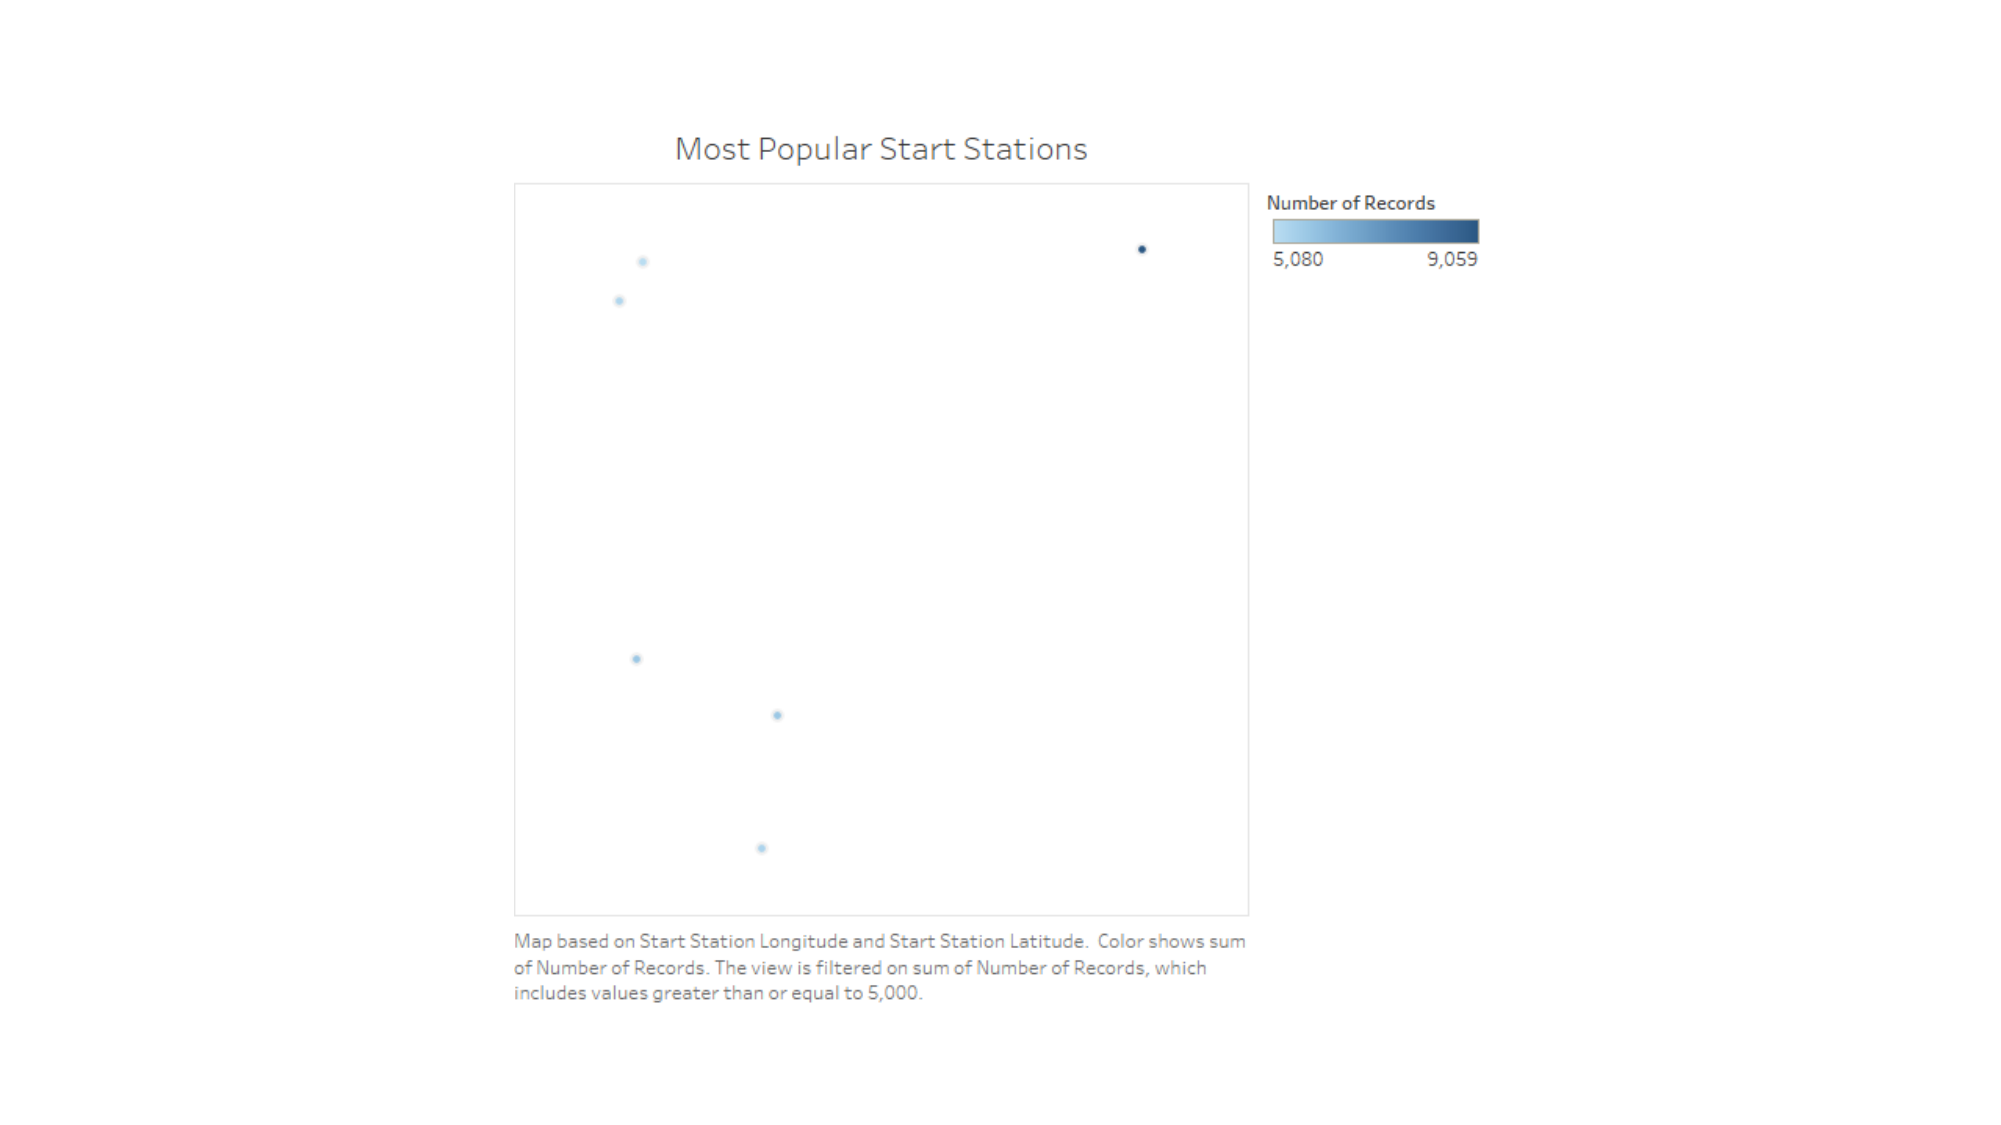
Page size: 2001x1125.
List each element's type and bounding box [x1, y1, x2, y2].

picture [514, 116, 1486, 1009]
